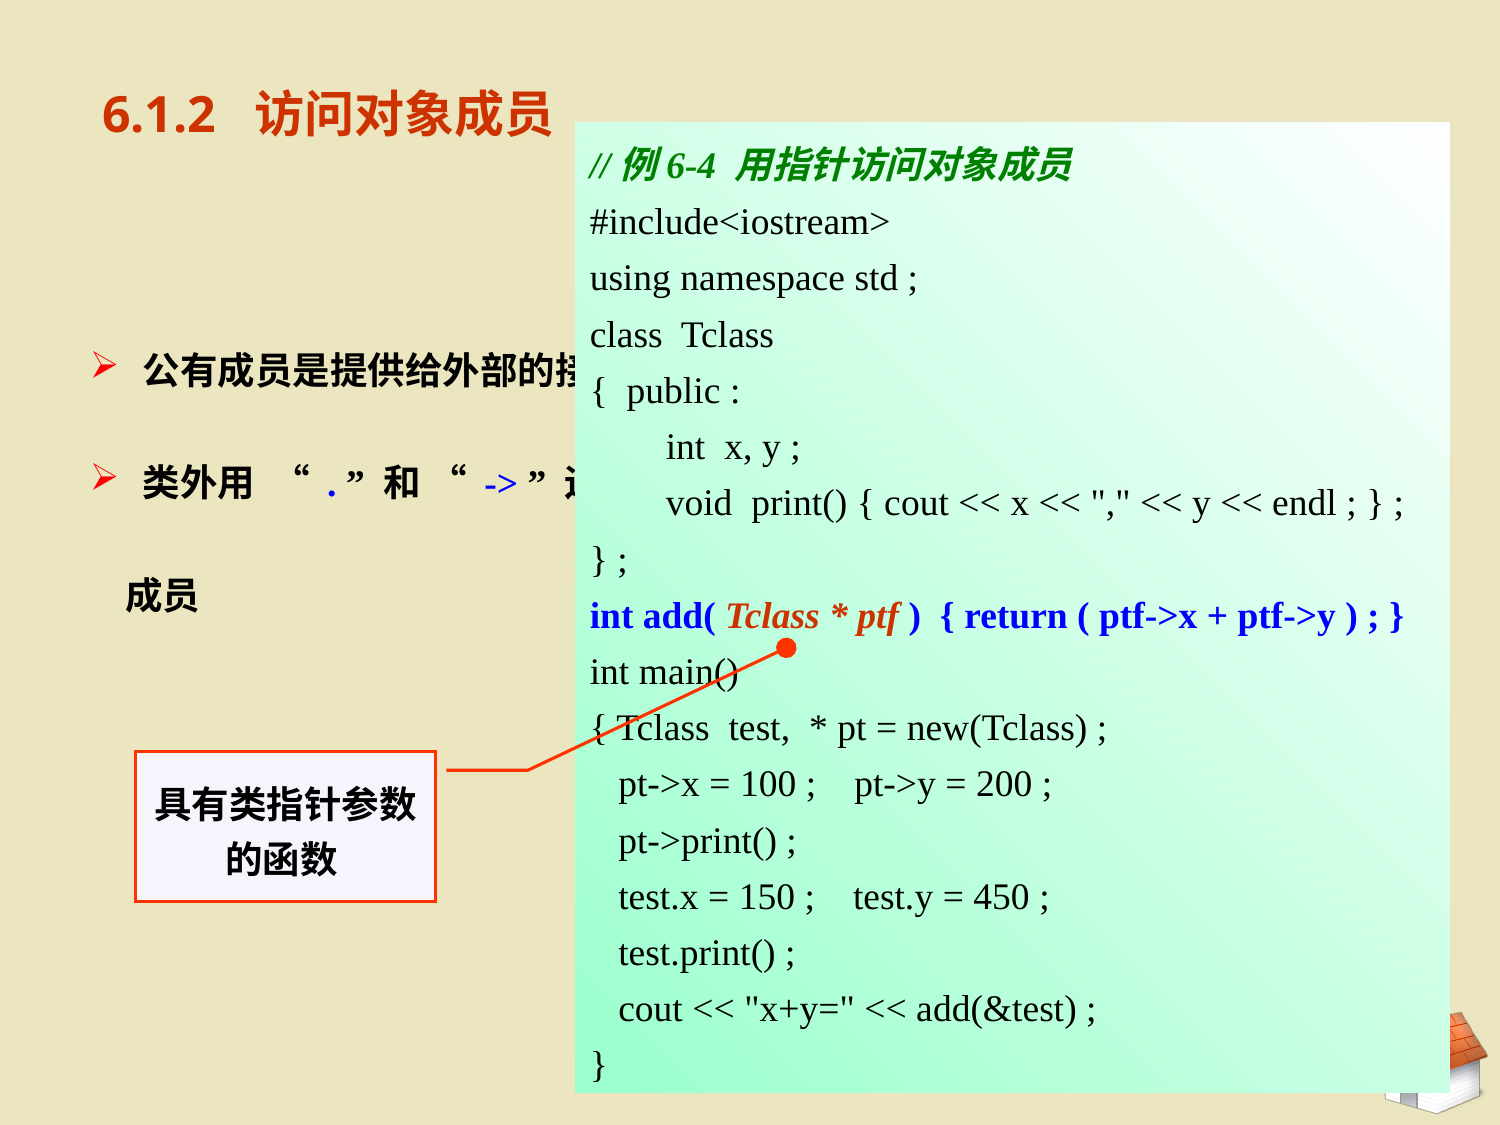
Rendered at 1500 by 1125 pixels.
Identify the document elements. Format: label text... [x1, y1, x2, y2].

subtitle 6.1.2 访问对象成员 [87, 75, 1013, 175]
text_box //例6-4 用指针访问对象成员 #include<iostream> using namespace std ; class Tclass { public : int x, y ; void print() { cout << x << "," << y << endl ; } ; } ; int add( Tclass * ptf ) { return ( ptf->x + ptf->y ) ; } int main() { Tclass test, * pt = new(Tclass) ; pt->x = 100 ; pt->y = 200 ; pt->print() ; test.x = 150 ; test.y = 450 ; test.print() ; cout << "x+y=" << add(&test) ; } [575, 122, 1450, 1093]
picture [1374, 1000, 1488, 1125]
text_box 具有类指针参数 的函数 [135, 751, 436, 902]
text_box 公有成员是提供给外部的接口 类外用 “ . ” 和 “ -> ” 运算符访问对象成员 [75, 271, 575, 625]
text_box 具有类指针参数 的函数 [448, 637, 797, 771]
